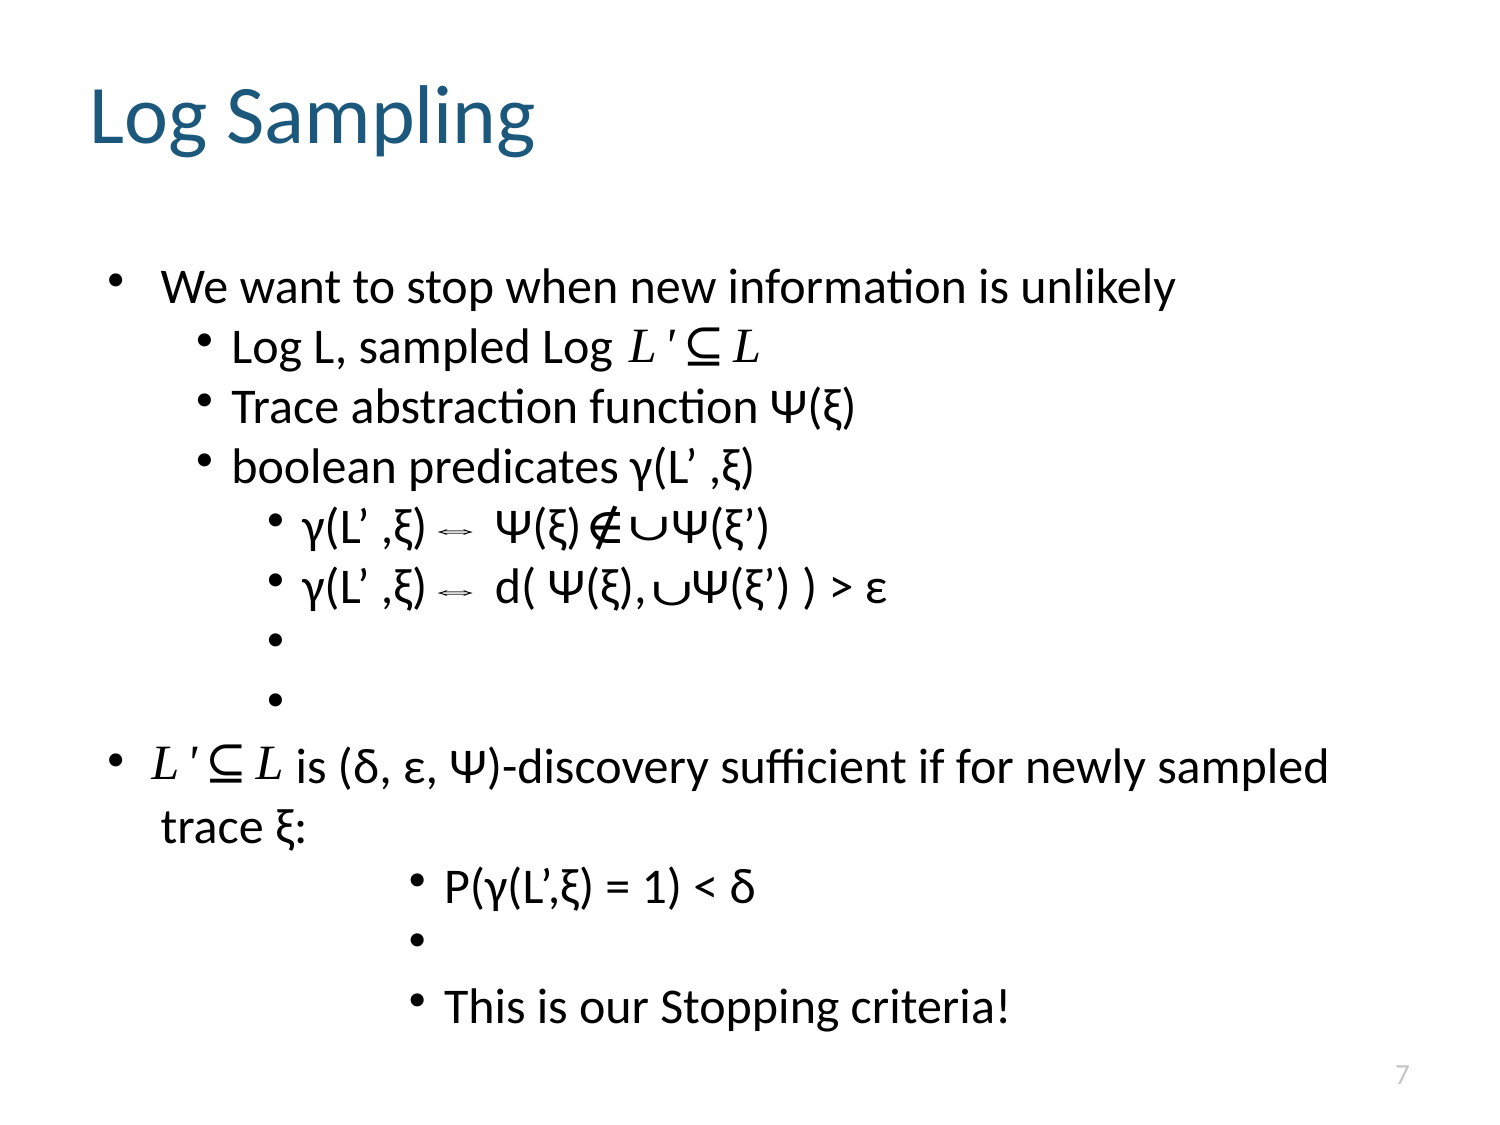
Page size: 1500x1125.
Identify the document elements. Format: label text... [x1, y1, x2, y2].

text_box [582, 597, 594, 626]
text_box We want to stop when new information is unlikely Log L, sampled Log Trace abstraction function Ψ(ξ) boolean predicates γ(L’ ,ξ) γ(L’ ,ξ) Ψ(ξ) Ψ(ξ’) γ(L’ ,ξ) d( Ψ(ξ), Ψ(ξ’) ) > ε is (δ, ε, Ψ)-discovery sufficient if for newly sampled trace ξ: P(γ(L’,ξ) = 1) < δ This is our Stopping criteria! [75, 245, 1425, 1033]
text_box <number> [1074, 1042, 1425, 1103]
text_box Log Sampling [74, 45, 1431, 175]
